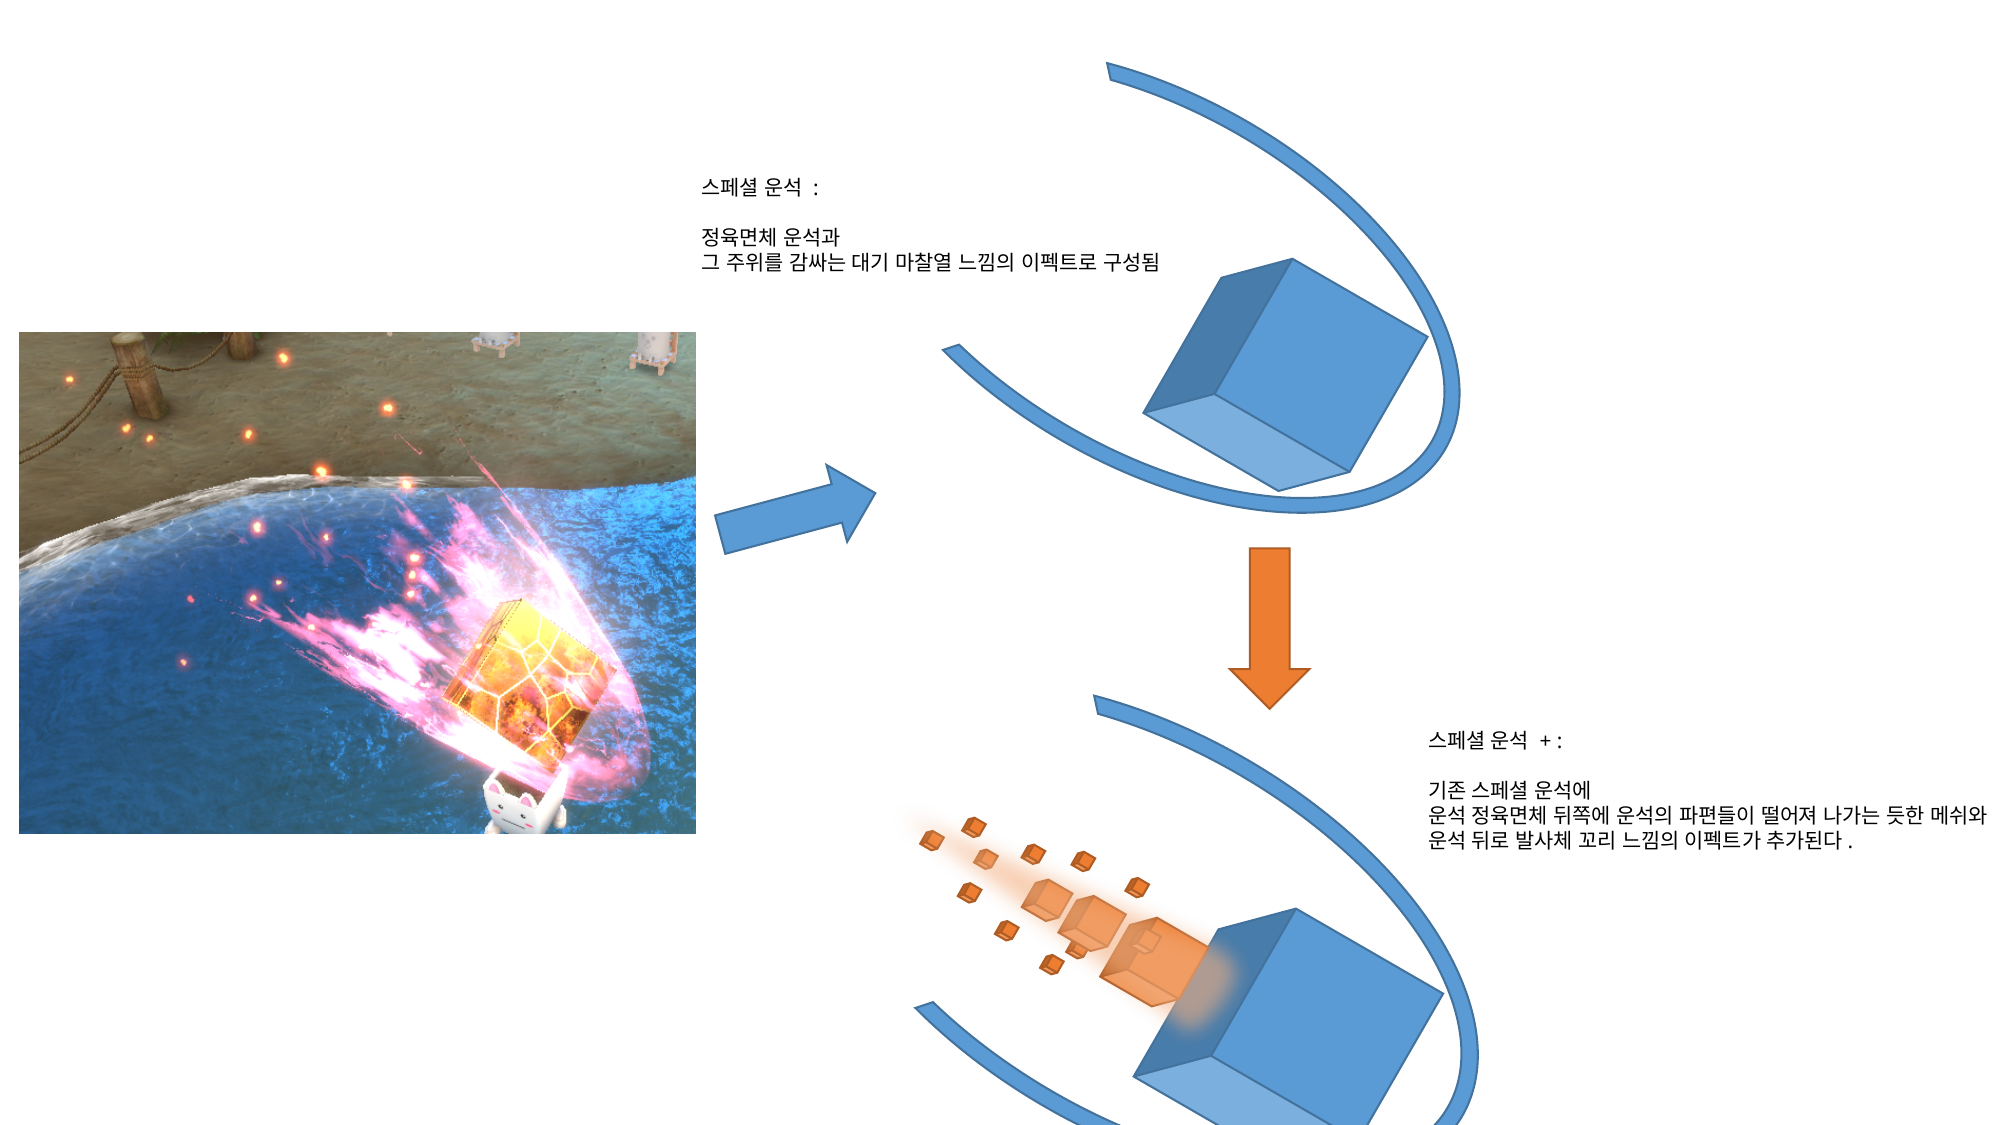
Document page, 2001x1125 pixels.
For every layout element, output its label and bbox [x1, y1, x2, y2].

text_box [19, 96, 2000, 1125]
